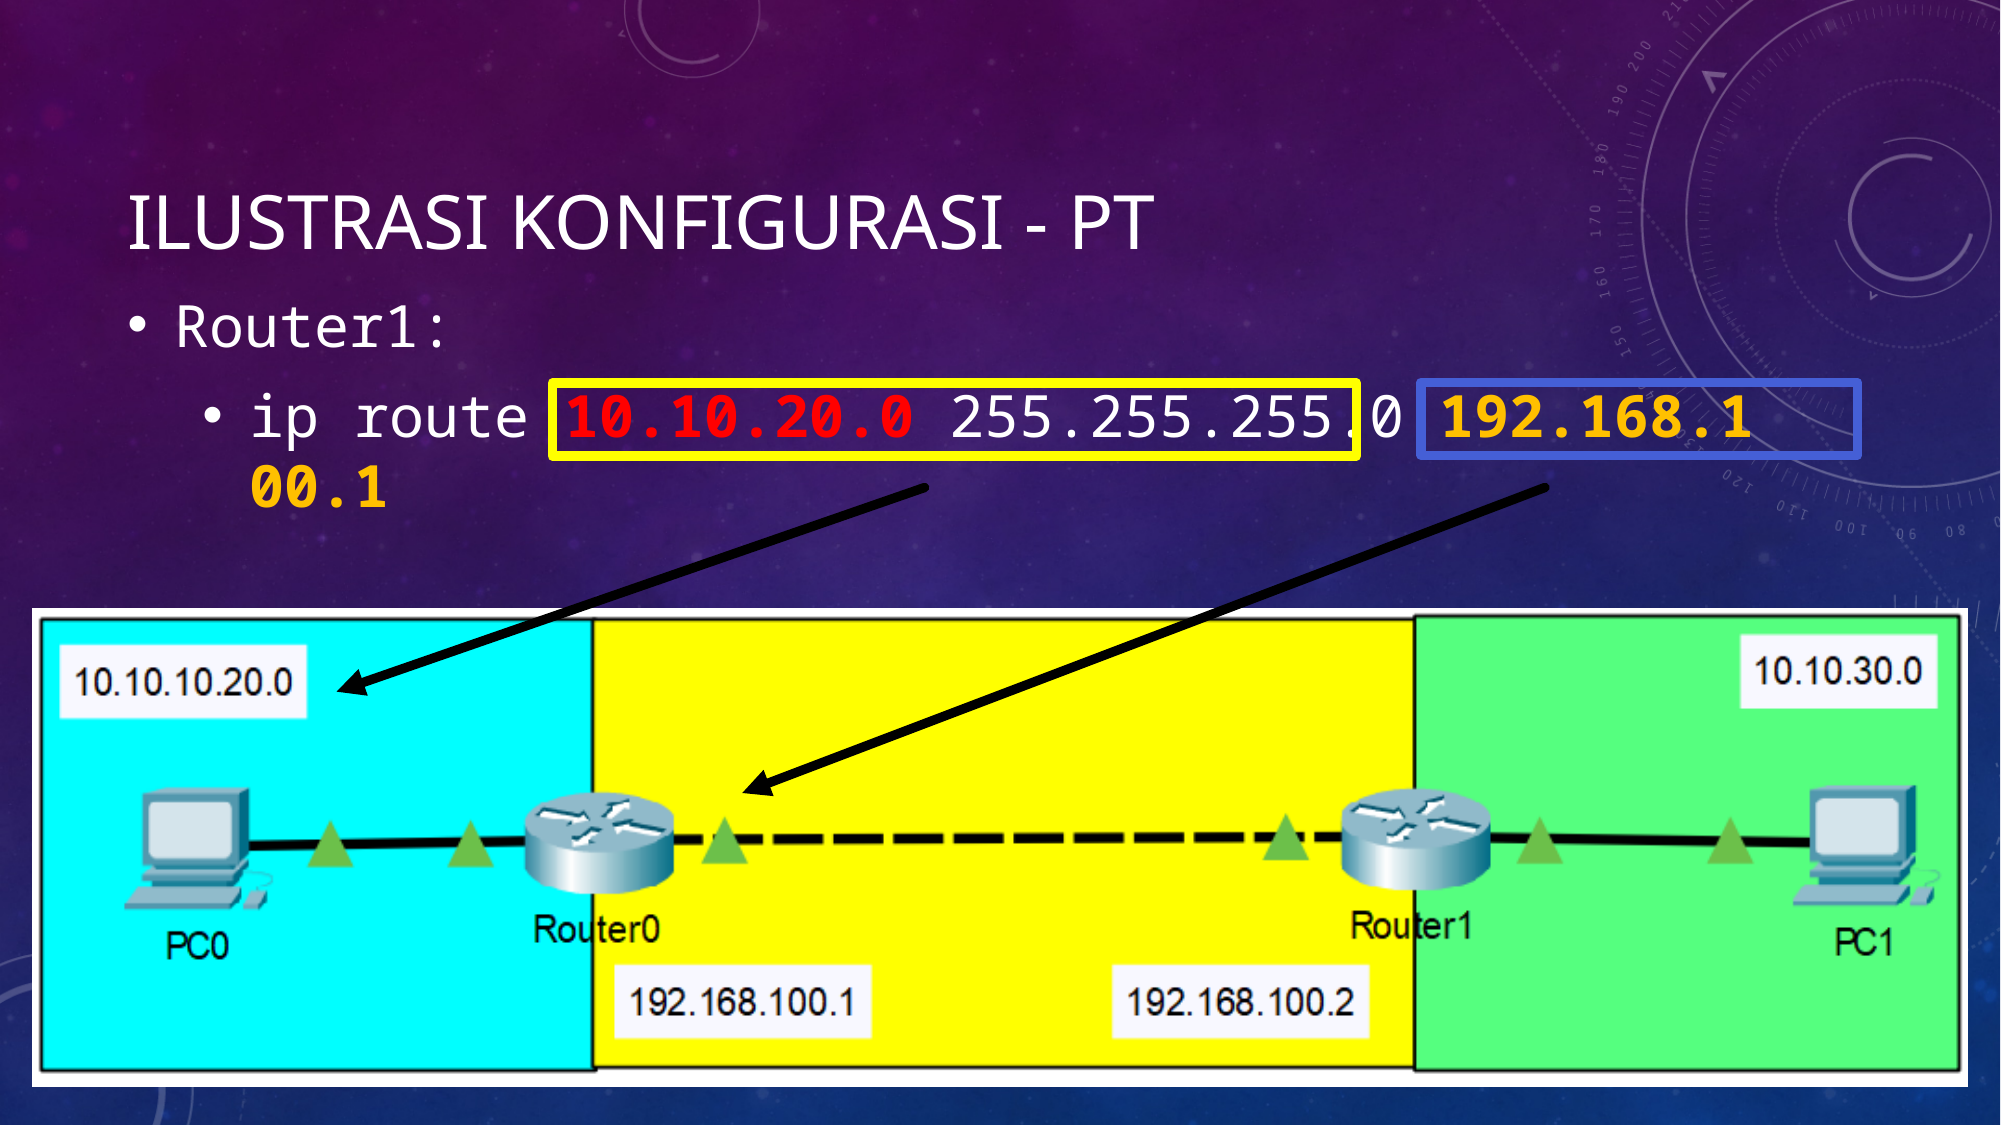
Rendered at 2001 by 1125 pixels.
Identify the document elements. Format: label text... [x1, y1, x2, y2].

text_box [1226, 486, 1546, 608]
text_box [550, 381, 1358, 458]
text_box [1419, 380, 1859, 457]
text_box Router1: ip route 10.10.20.0 255.255.255.0 192.168.100.1 [112, 351, 1775, 457]
picture [0, 0, 2001, 1125]
text_box [575, 486, 926, 608]
text_box Ilustrasi konfigurasi - PT [112, 99, 1775, 339]
